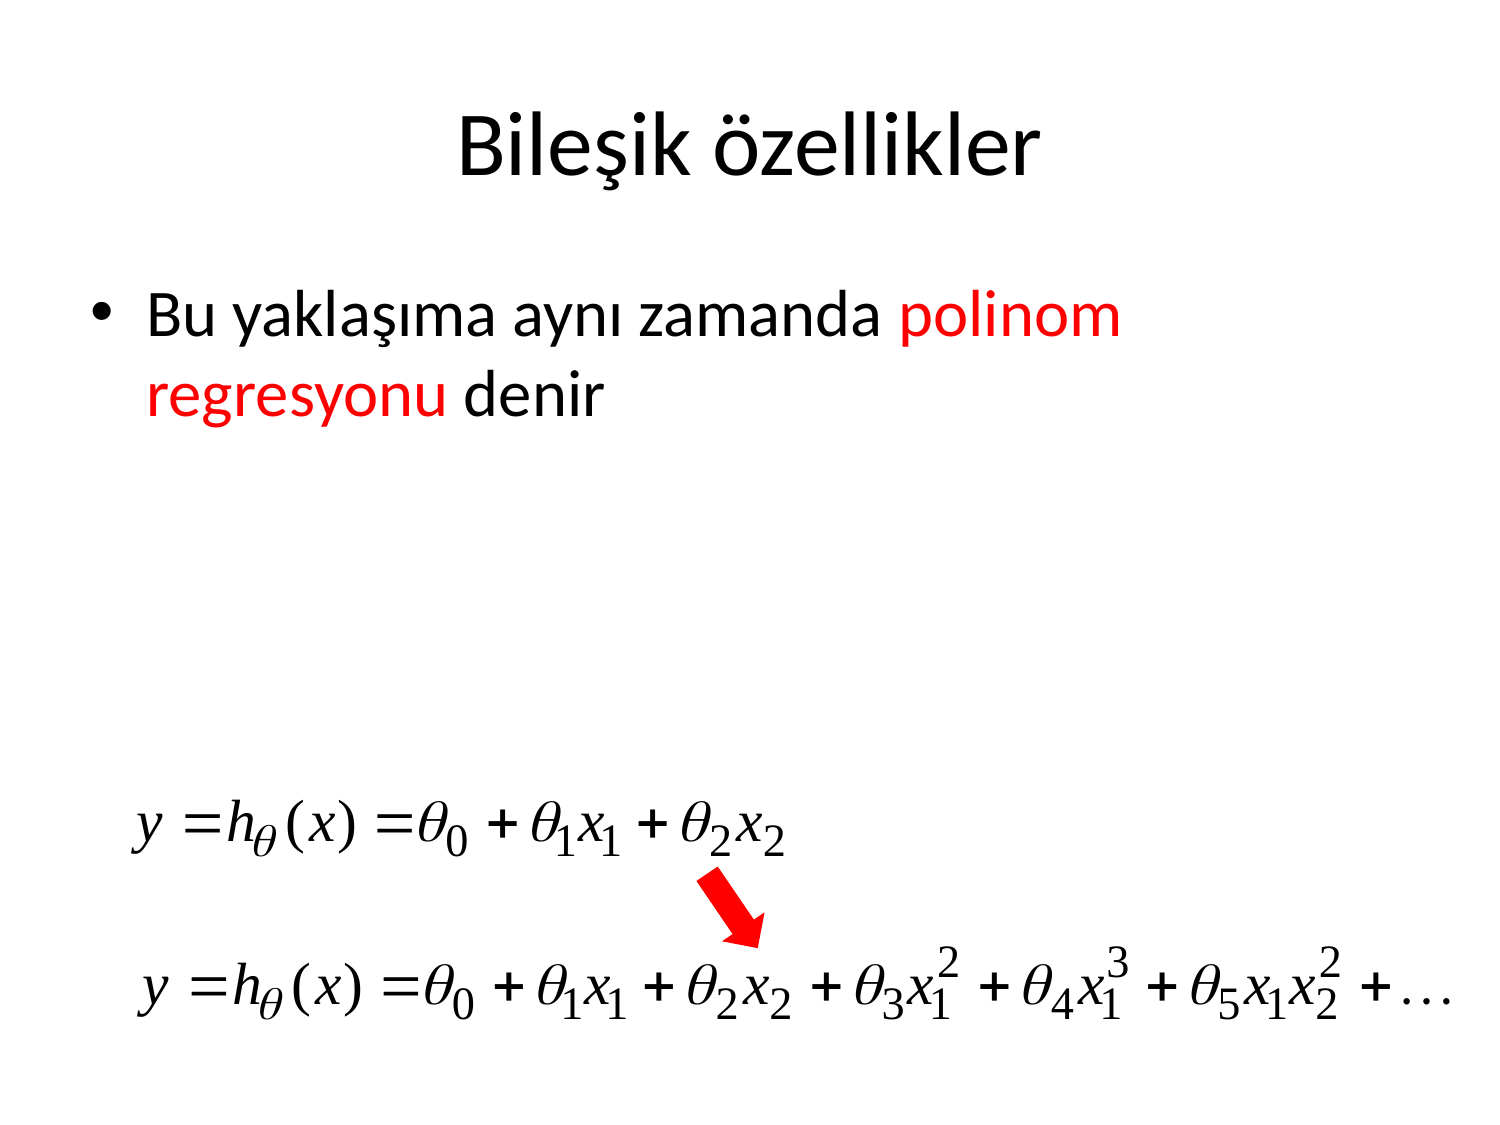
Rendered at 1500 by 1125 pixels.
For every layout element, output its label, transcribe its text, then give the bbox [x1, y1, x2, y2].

text_box [695, 884, 767, 923]
title Bileşik özellikler [75, 45, 1425, 233]
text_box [118, 781, 801, 876]
list Bu yaklaşıma aynı zamanda polinom regresyonu denir [75, 262, 1425, 763]
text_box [124, 924, 1468, 1038]
